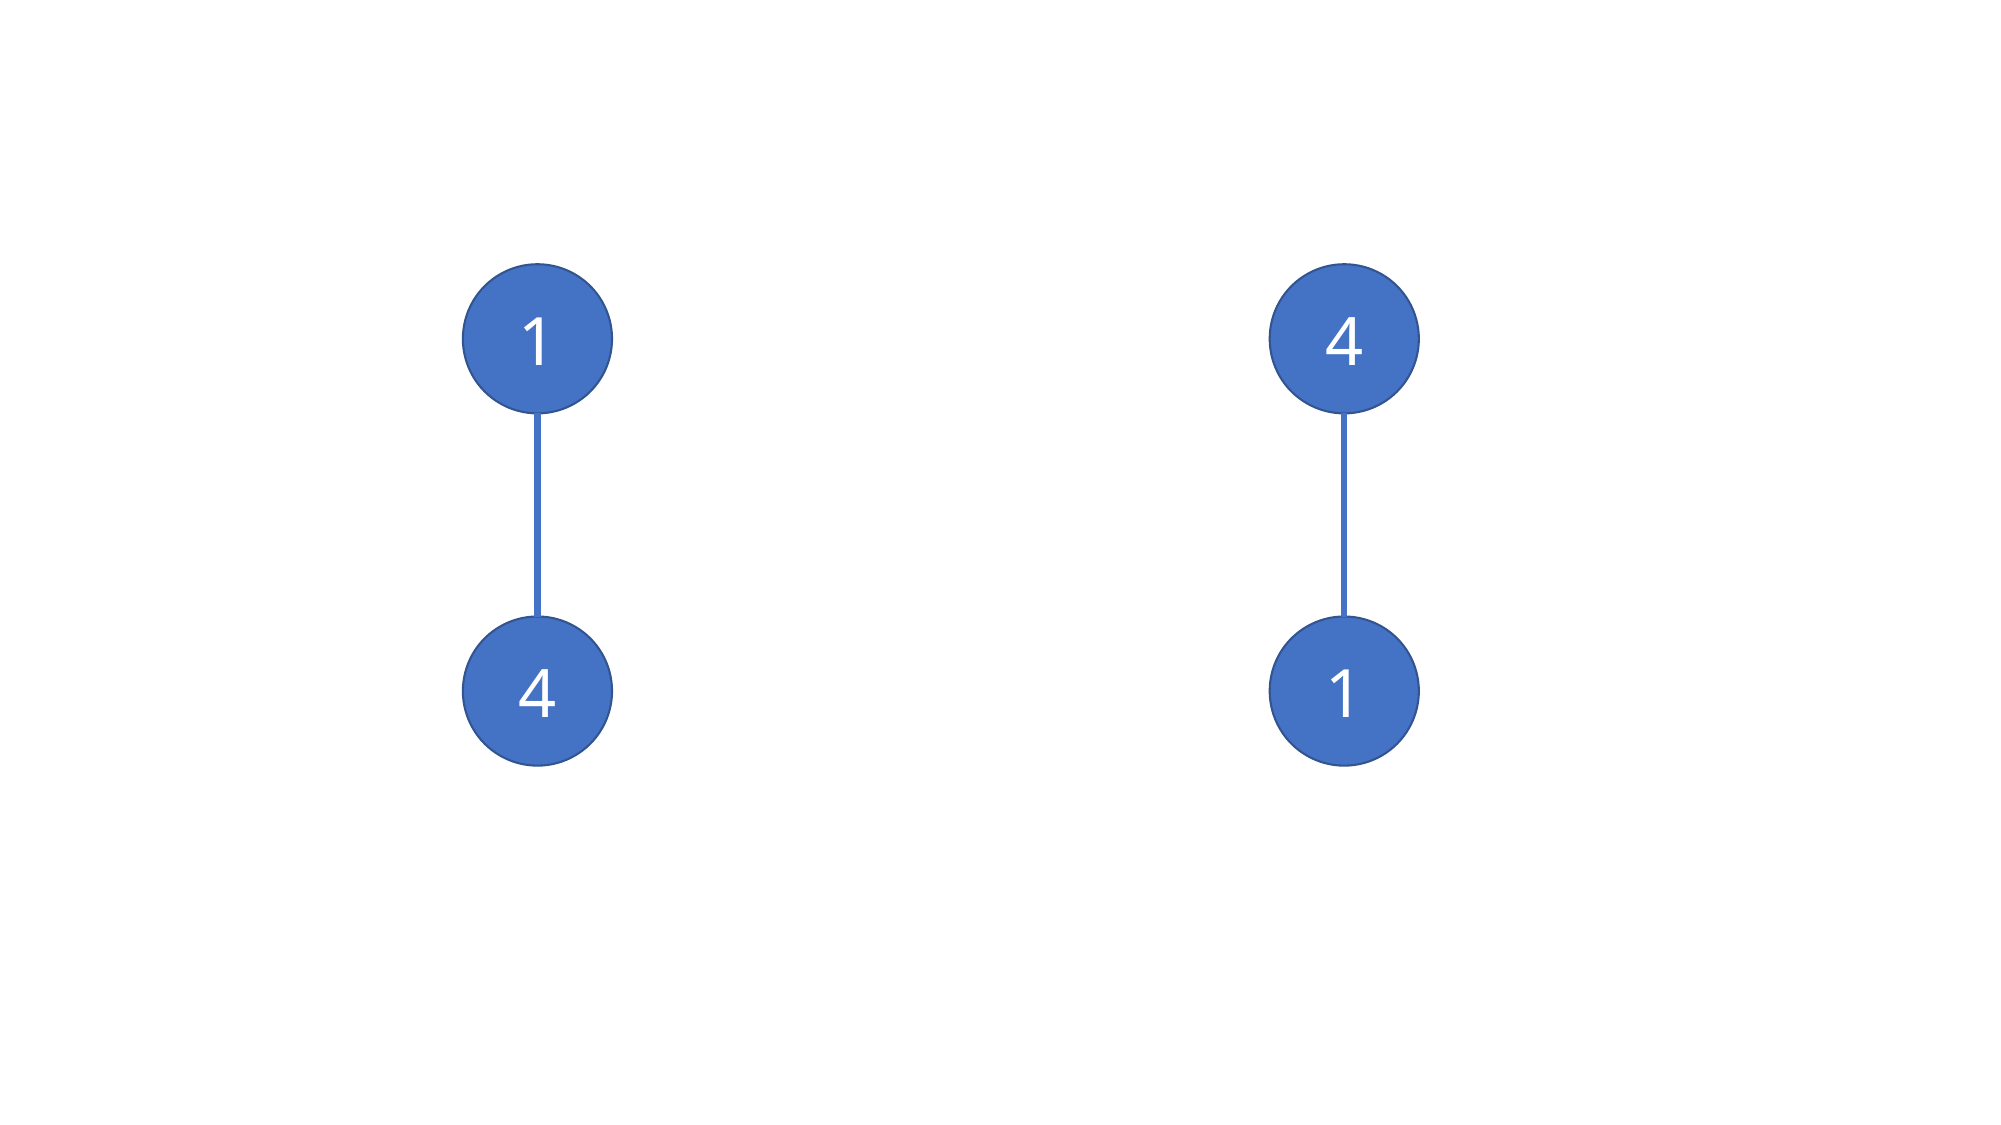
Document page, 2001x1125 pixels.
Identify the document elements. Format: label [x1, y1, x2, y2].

text_box [462, 264, 1419, 766]
